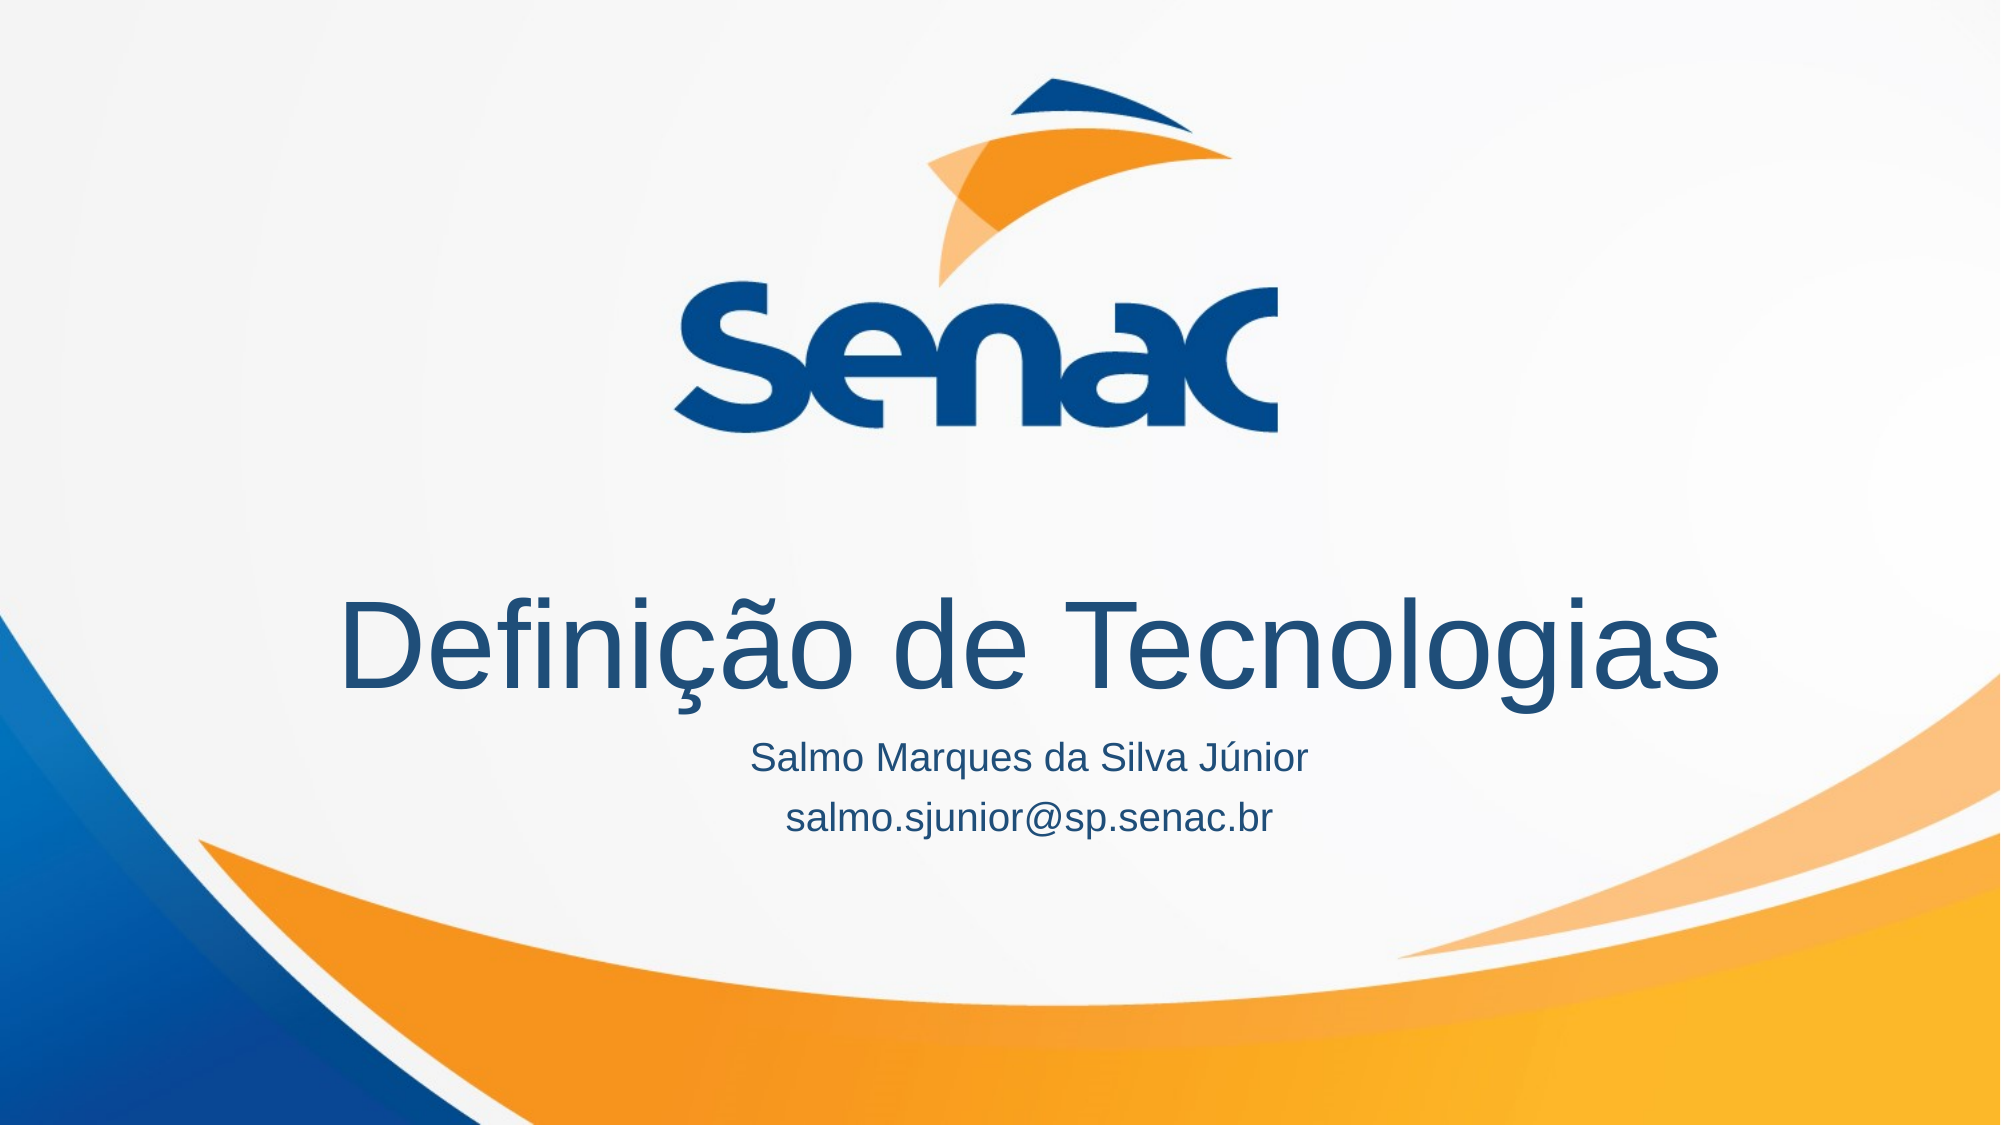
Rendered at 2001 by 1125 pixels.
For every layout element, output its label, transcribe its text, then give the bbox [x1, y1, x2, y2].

subtitle Salmo Marques da Silva Júnior salmo.sjunior@sp.senac.br [279, 728, 1780, 849]
title Definição de Tecnologias [96, 475, 1964, 724]
picture [0, 0, 2001, 1125]
